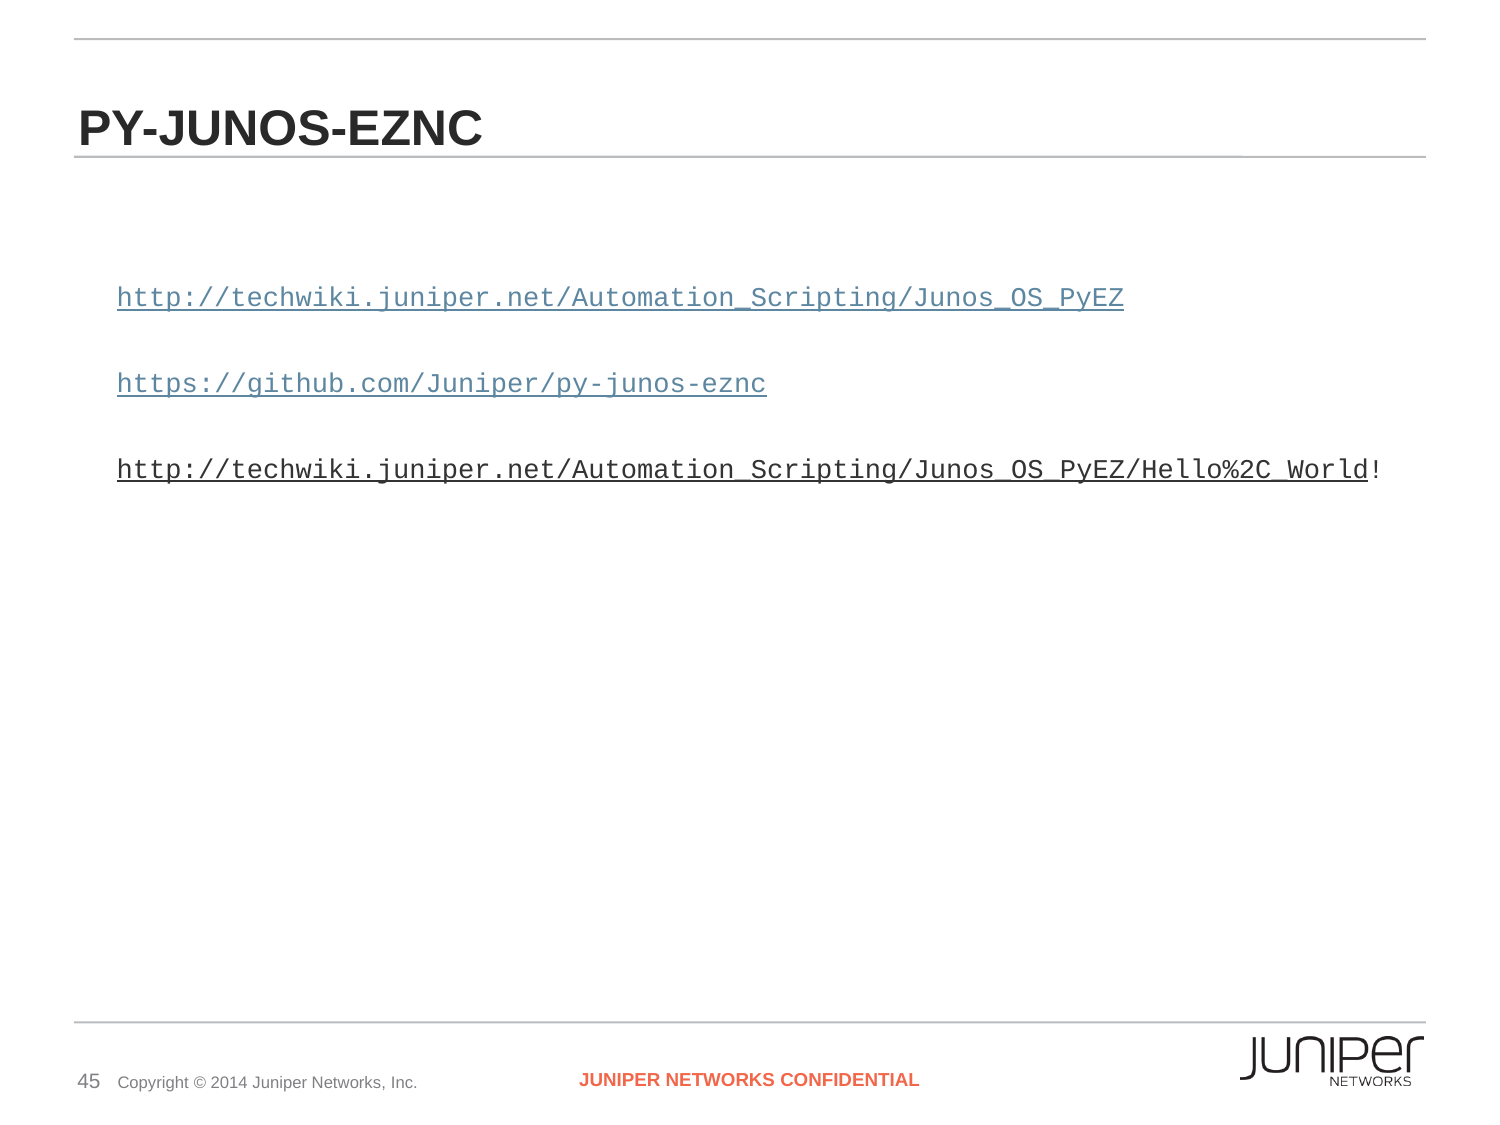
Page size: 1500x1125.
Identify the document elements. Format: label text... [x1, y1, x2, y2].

title Py-junos-eznc [77, 41, 1427, 164]
list http://techwiki.juniper.net/Automation_Scripting/Junos_OS_PyEZ https://github.com/Juniper/py-junos-eznc http://techwiki.juniper.net/Automation_Scripting/Junos_OS_PyEZ/Hello%2C_World! [59, 185, 1411, 983]
picture [1240, 1036, 1424, 1086]
